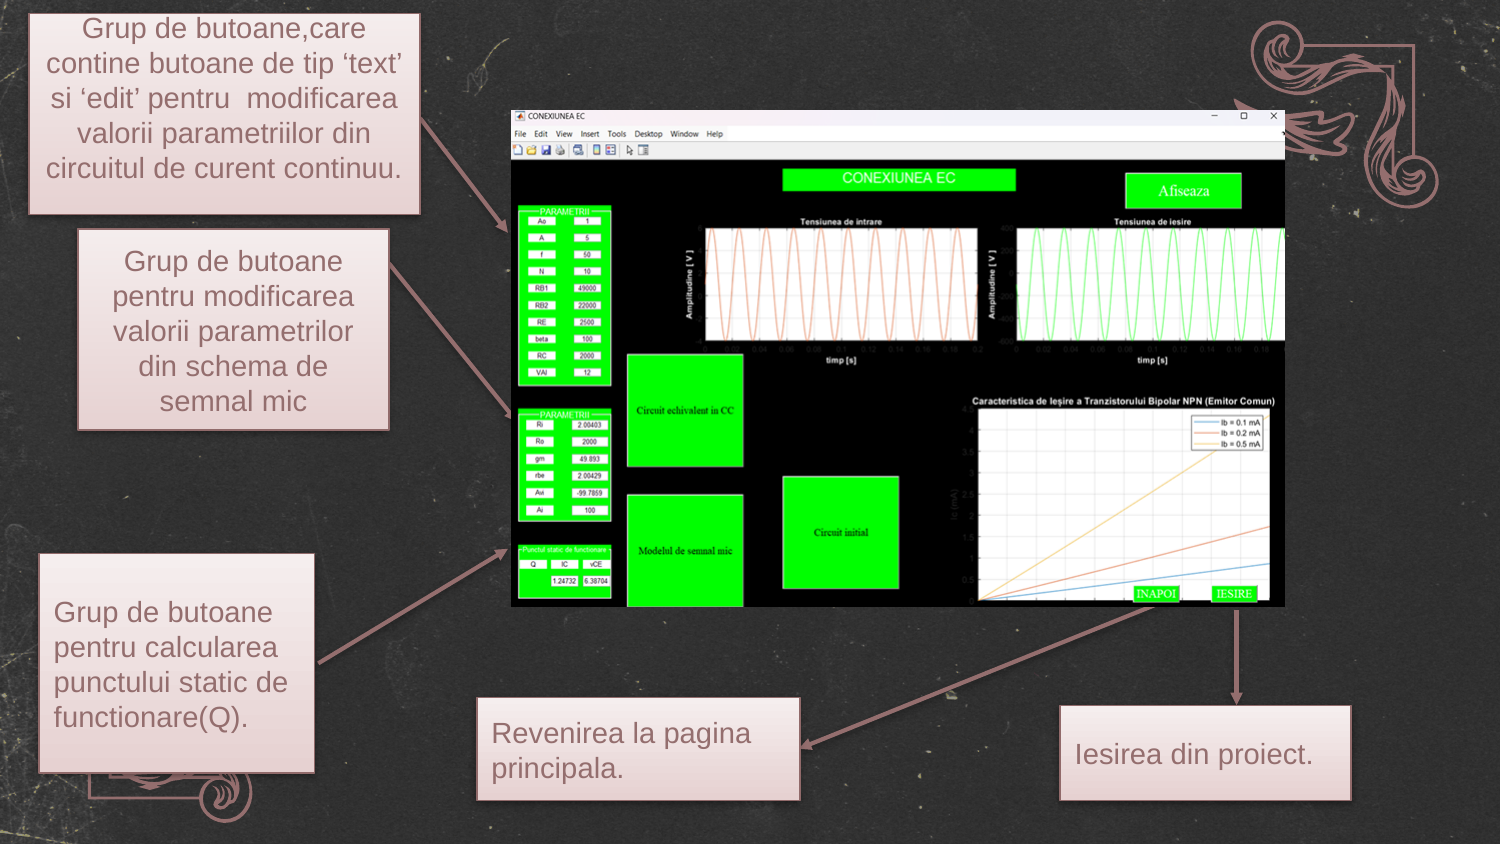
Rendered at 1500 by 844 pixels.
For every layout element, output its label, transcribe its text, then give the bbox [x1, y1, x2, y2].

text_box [798, 615, 1186, 749]
text_box Iesirea din proiect. [1059, 705, 1352, 801]
picture [511, 109, 1285, 607]
text_box Grup de butoane pentru calcularea punctului static de functionare(Q). [38, 553, 315, 774]
text_box Revenirea la pagina principala. [476, 697, 801, 801]
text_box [388, 263, 506, 423]
text_box Grup de butoane pentru modificarea valorii parametrilor din schema de semnal mic [77, 228, 390, 431]
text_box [317, 548, 509, 664]
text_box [419, 117, 506, 234]
text_box Grup de butoane,care contine butoane de tip ‘text’ si ‘edit’ pentru modificarea valorii parametriilor din circuitul de curent continuu. [28, 13, 421, 215]
